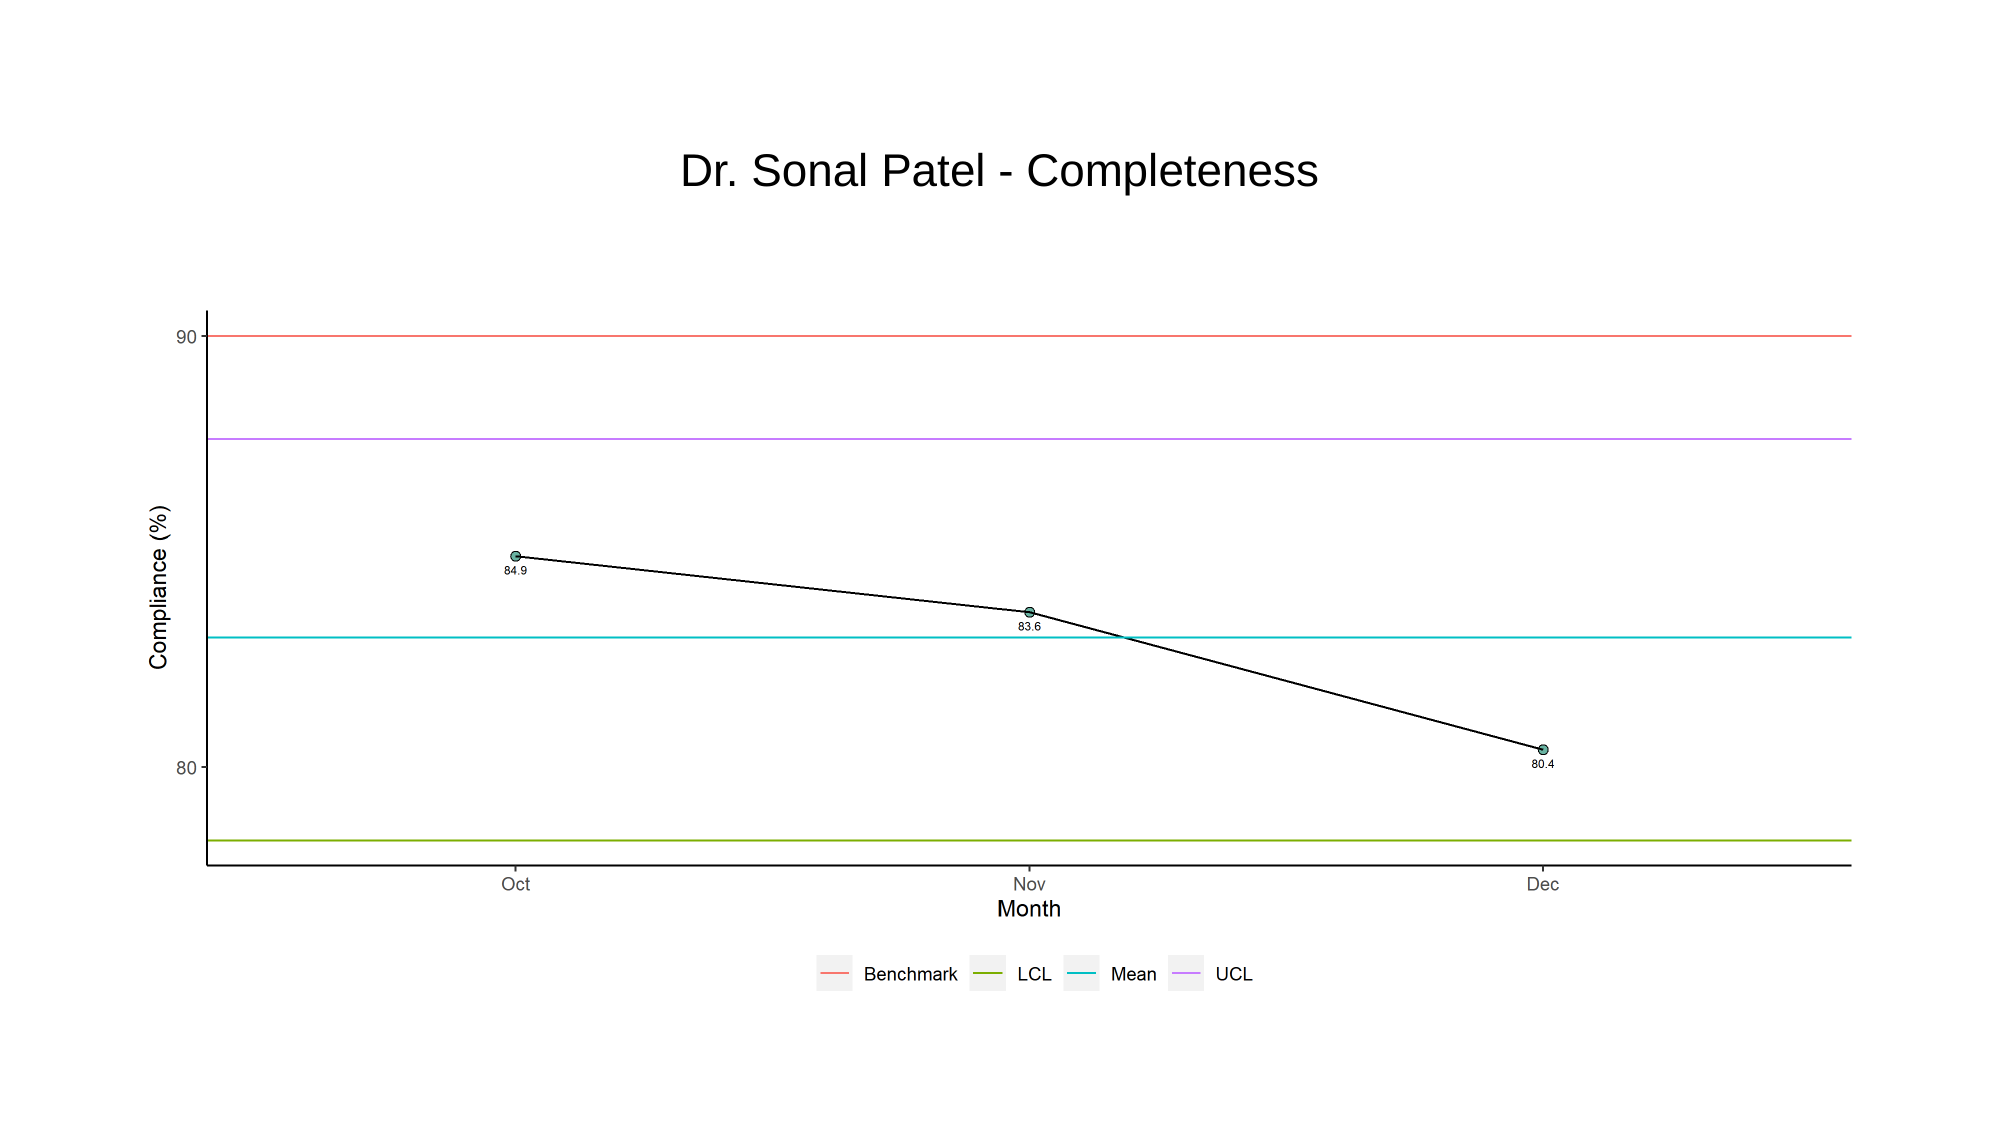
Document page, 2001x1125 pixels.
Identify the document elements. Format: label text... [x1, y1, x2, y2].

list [137, 299, 1863, 1014]
title Dr. Sonal Patel - Completeness [137, 59, 1863, 278]
